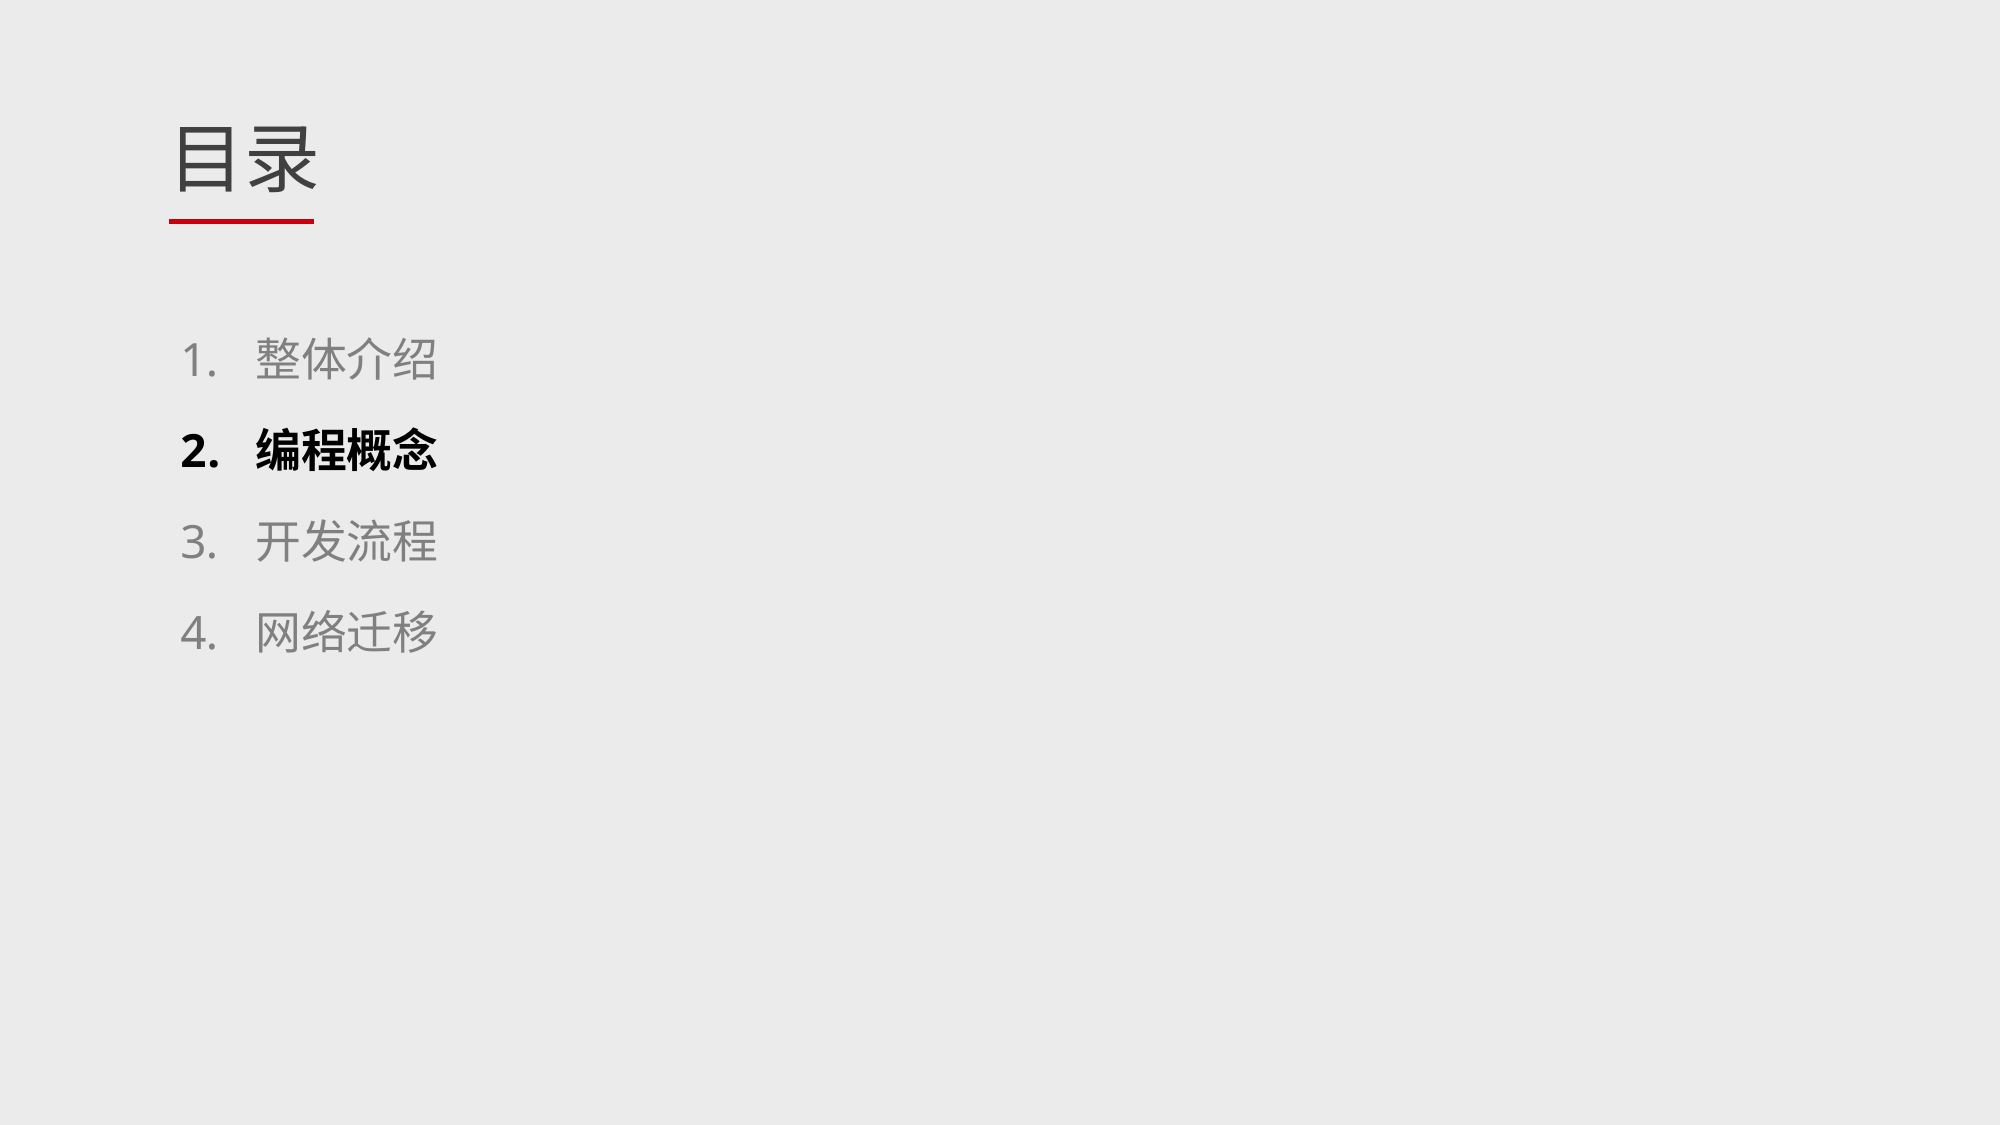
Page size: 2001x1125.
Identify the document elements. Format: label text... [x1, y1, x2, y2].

list 整体介绍 编程概念 开发流程 网络迁移 [166, 302, 1834, 971]
